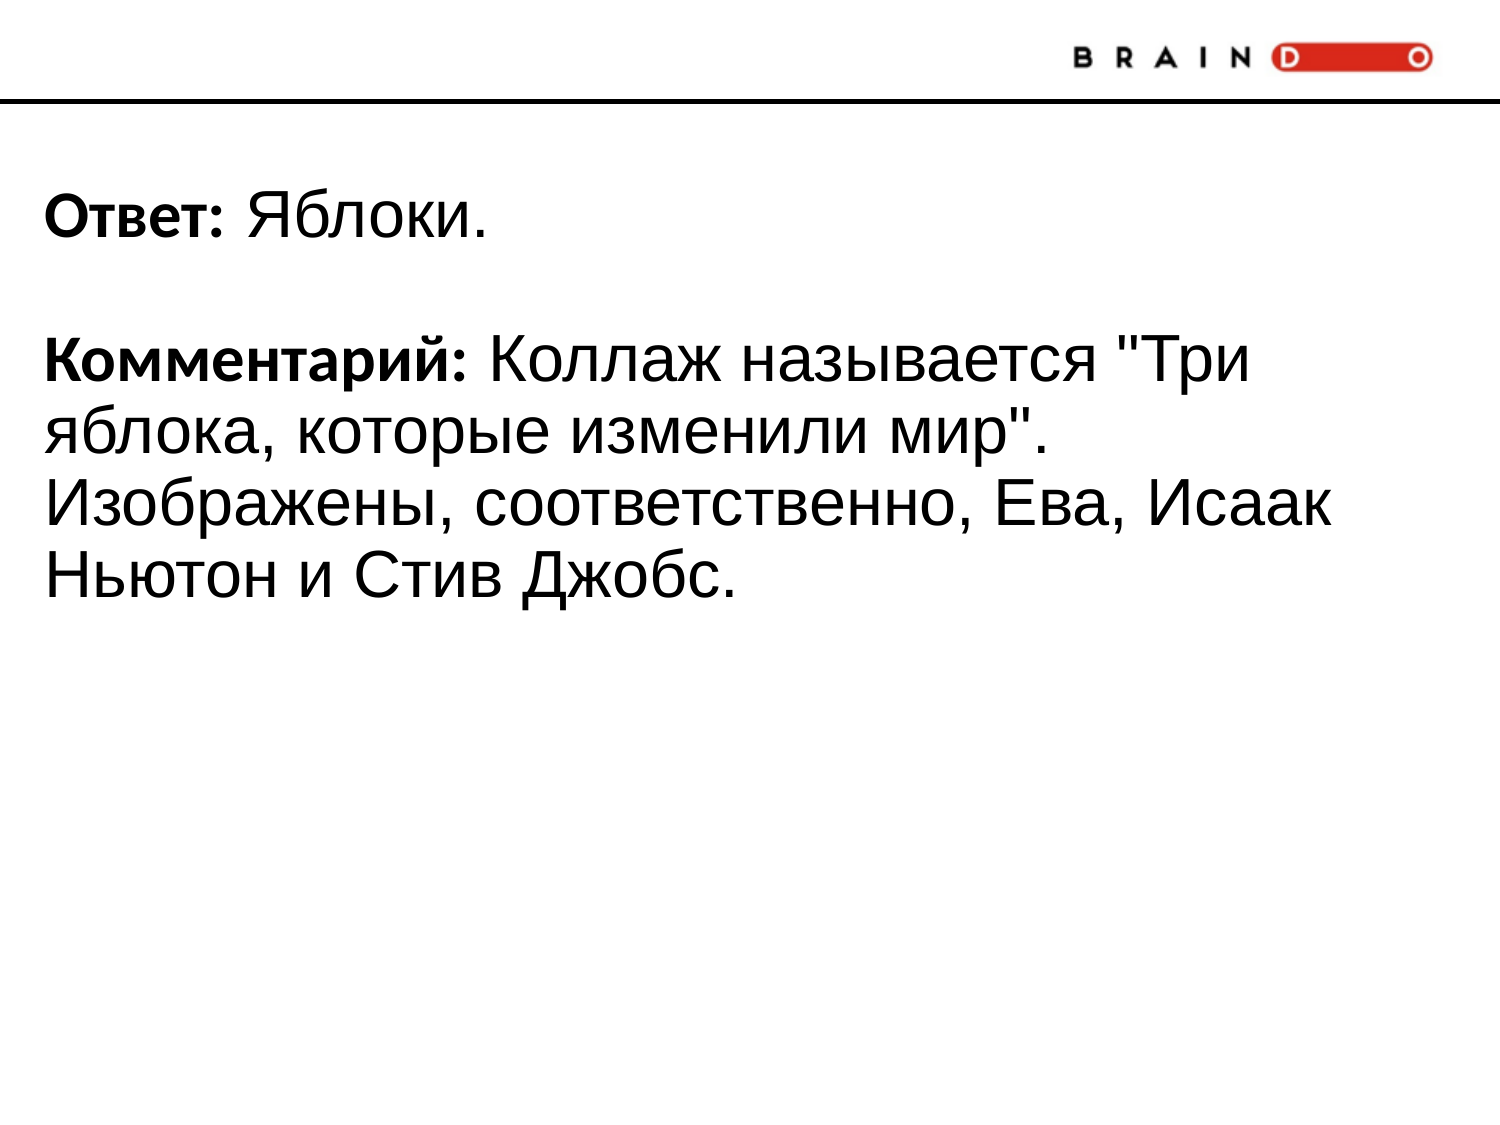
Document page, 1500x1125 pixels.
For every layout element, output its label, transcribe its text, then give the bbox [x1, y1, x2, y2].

picture [1021, 6, 1489, 101]
text_box Ответ: Яблоки. Комментарий: Коллаж называется "Три яблока, которые изменили мир". Изображены, соответственно, Ева, Исаак Ньютон и Стив Джобс. [29, 172, 1459, 691]
